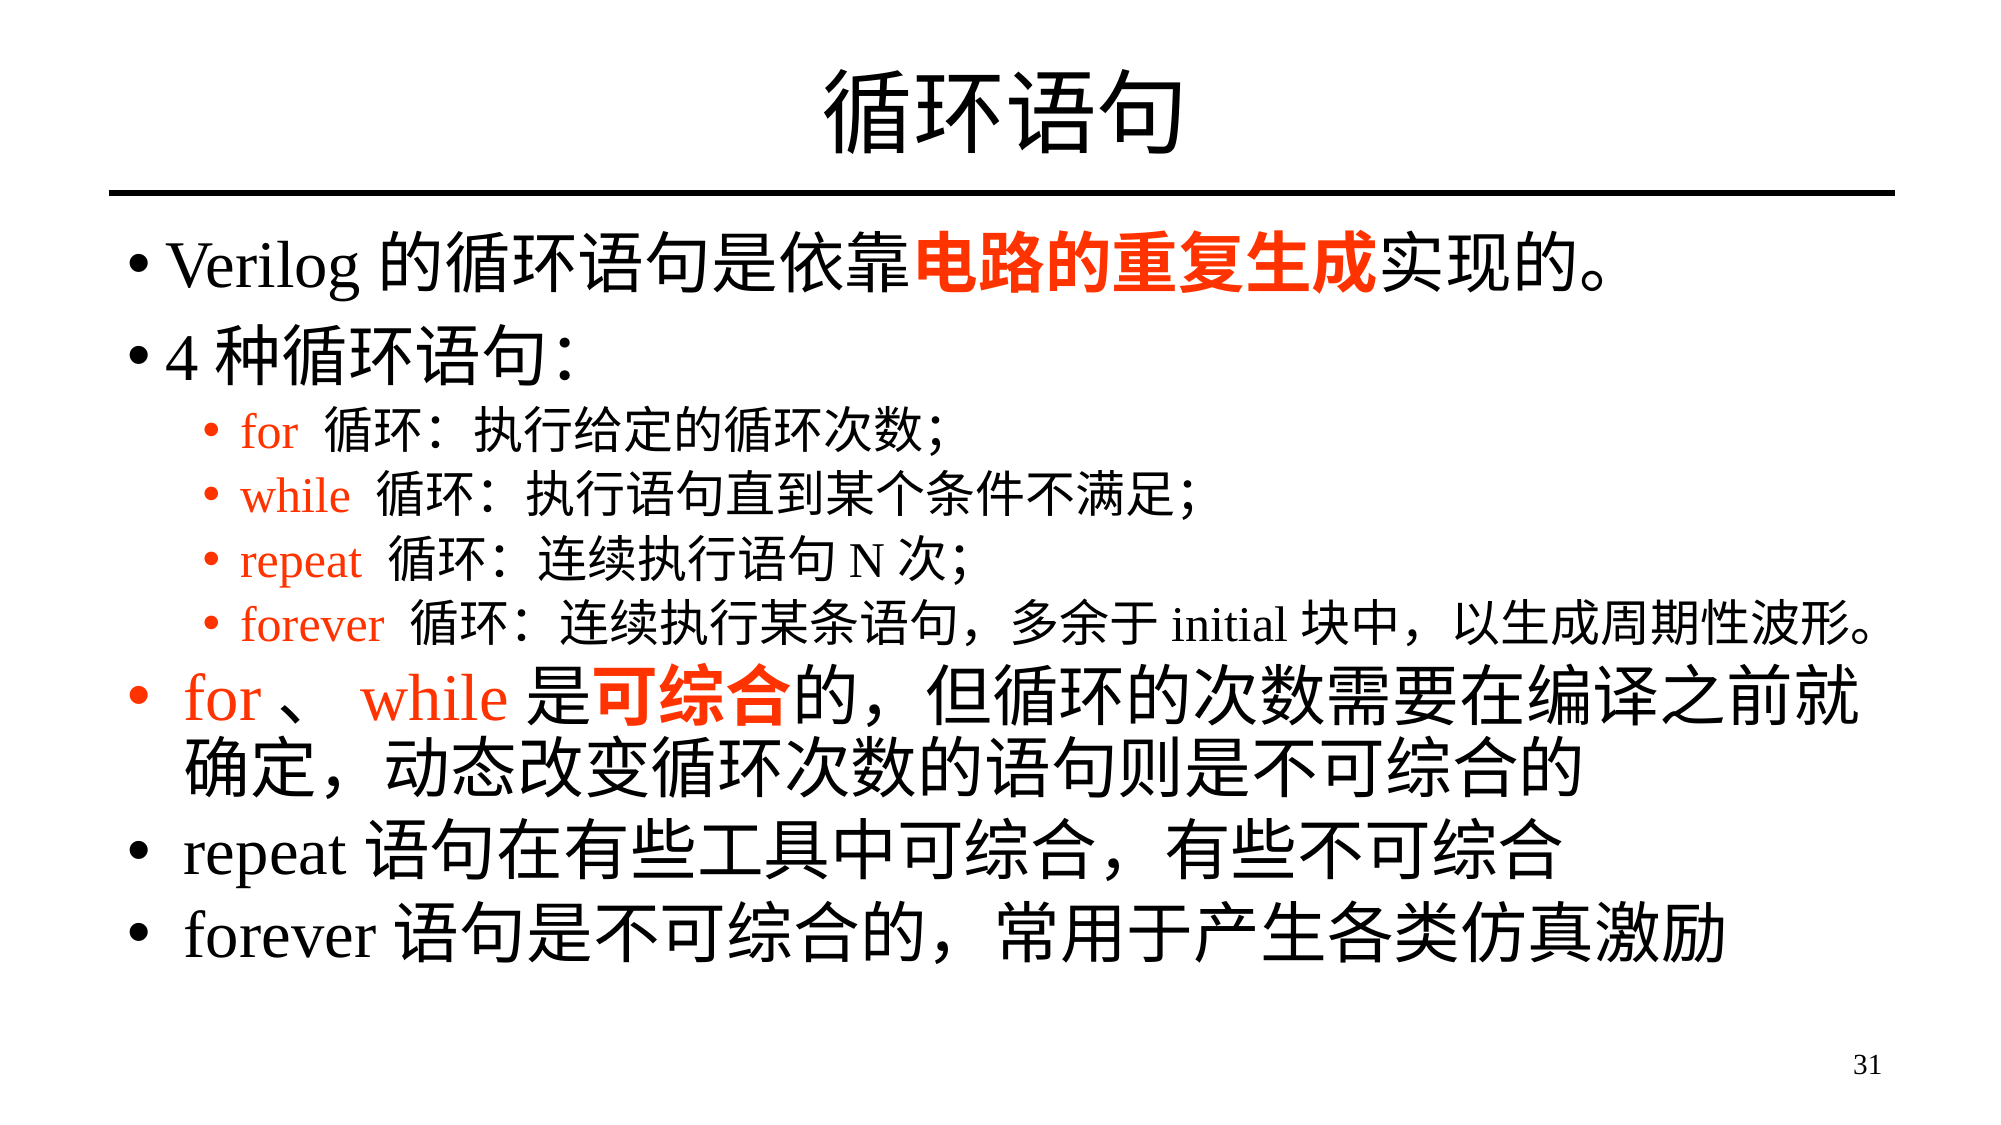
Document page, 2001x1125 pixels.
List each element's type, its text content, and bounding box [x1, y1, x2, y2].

slide_number 31 [1330, 1025, 1898, 1100]
list Verilog的循环语句是依靠电路的重复生成实现的。 4种循环语句： for 循环：执行给定的循环次数； while 循环：执行语句直到某个条件不满足； repeat 循环：连续执行语句N次； forever 循环：连续执行某条语句，多余于initial块中，以生成周期性波形。 for、while是可综合的，但循环的次数需要在编译之前就确定，动态改变循环次数的语句则是不可综合的 repeat语句在有些工具中可综合，有些不可综合 forever语句是不可综合的，常用于产生各类仿真激励 [112, 222, 1898, 1000]
title 循环语句 [112, 52, 1898, 181]
